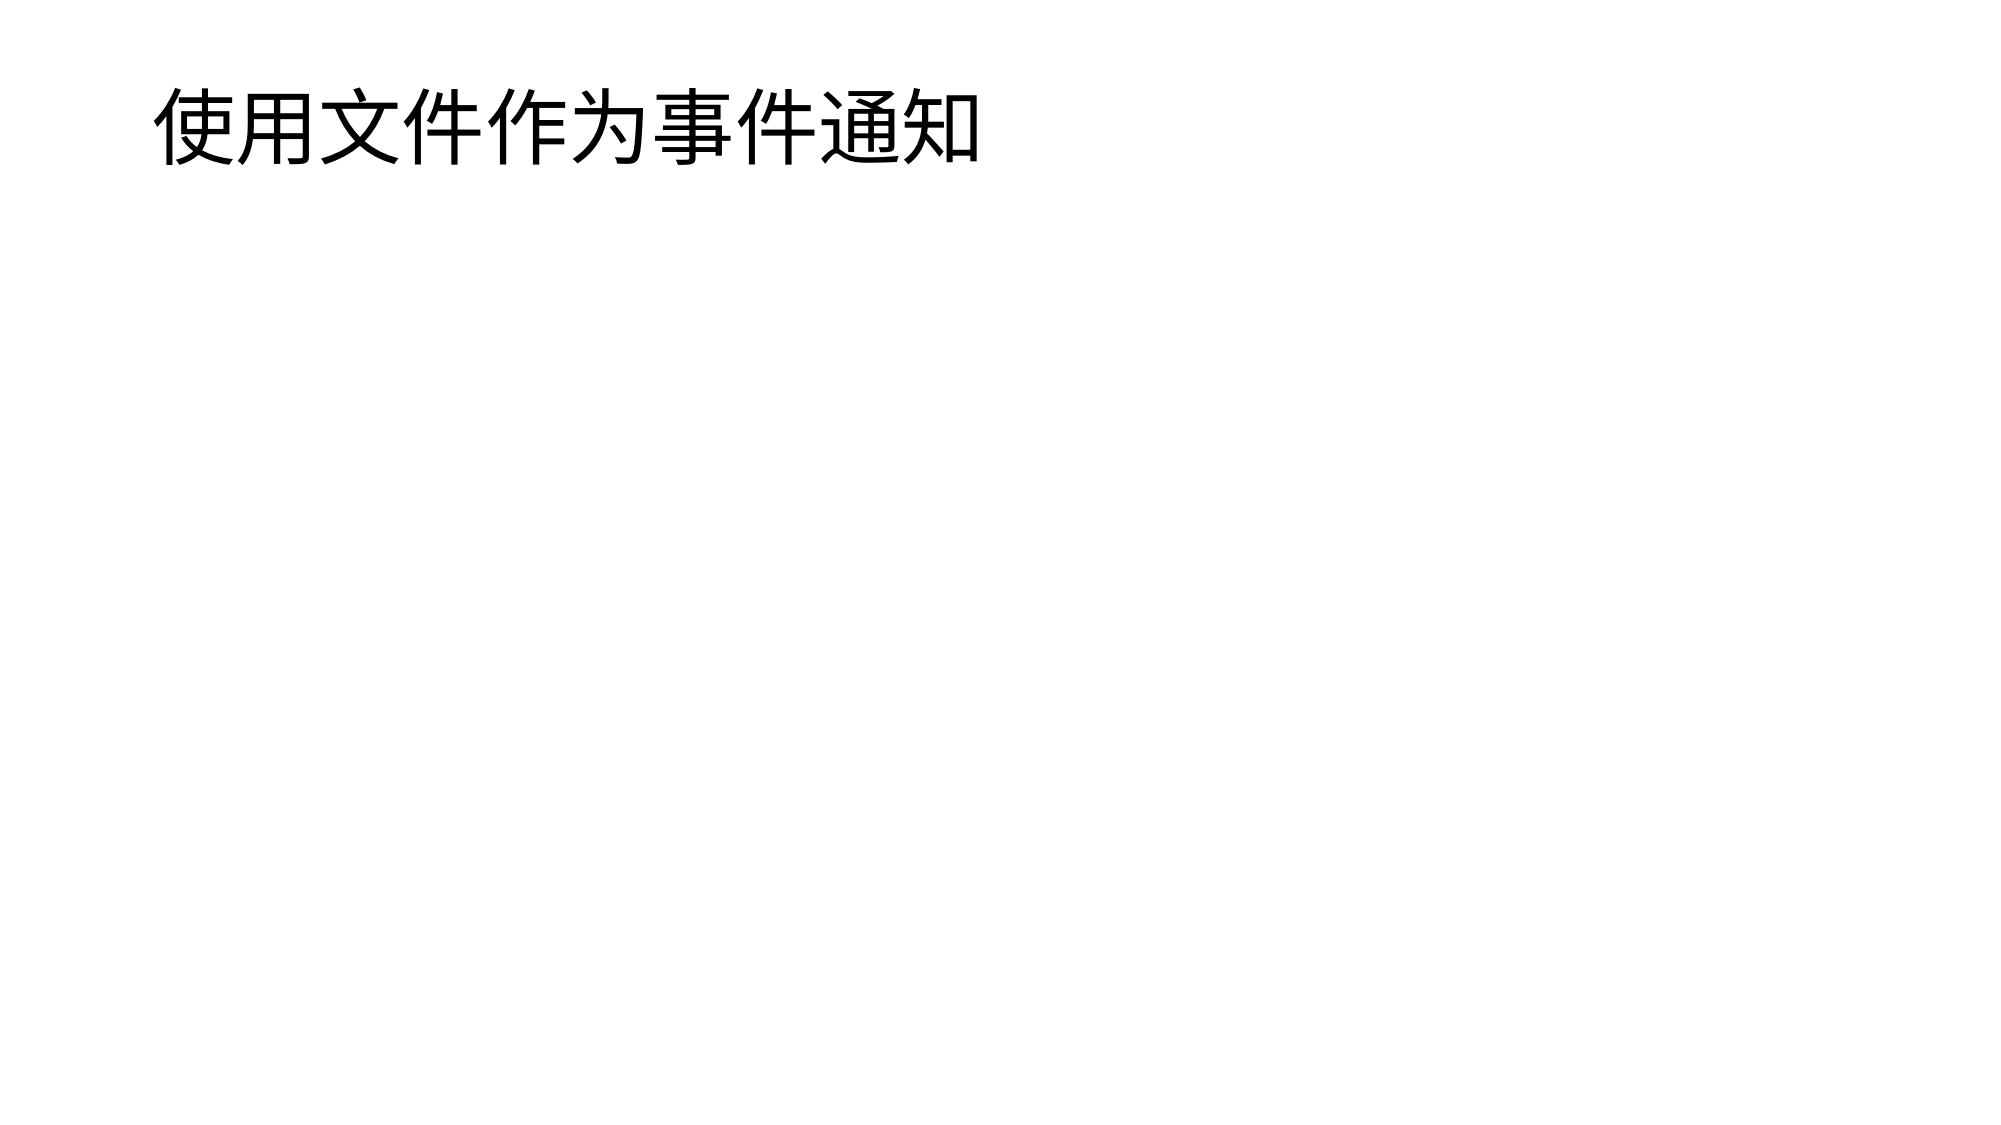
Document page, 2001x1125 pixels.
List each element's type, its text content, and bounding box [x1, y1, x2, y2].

title 使用文件作为事件通知 [137, 59, 1863, 204]
